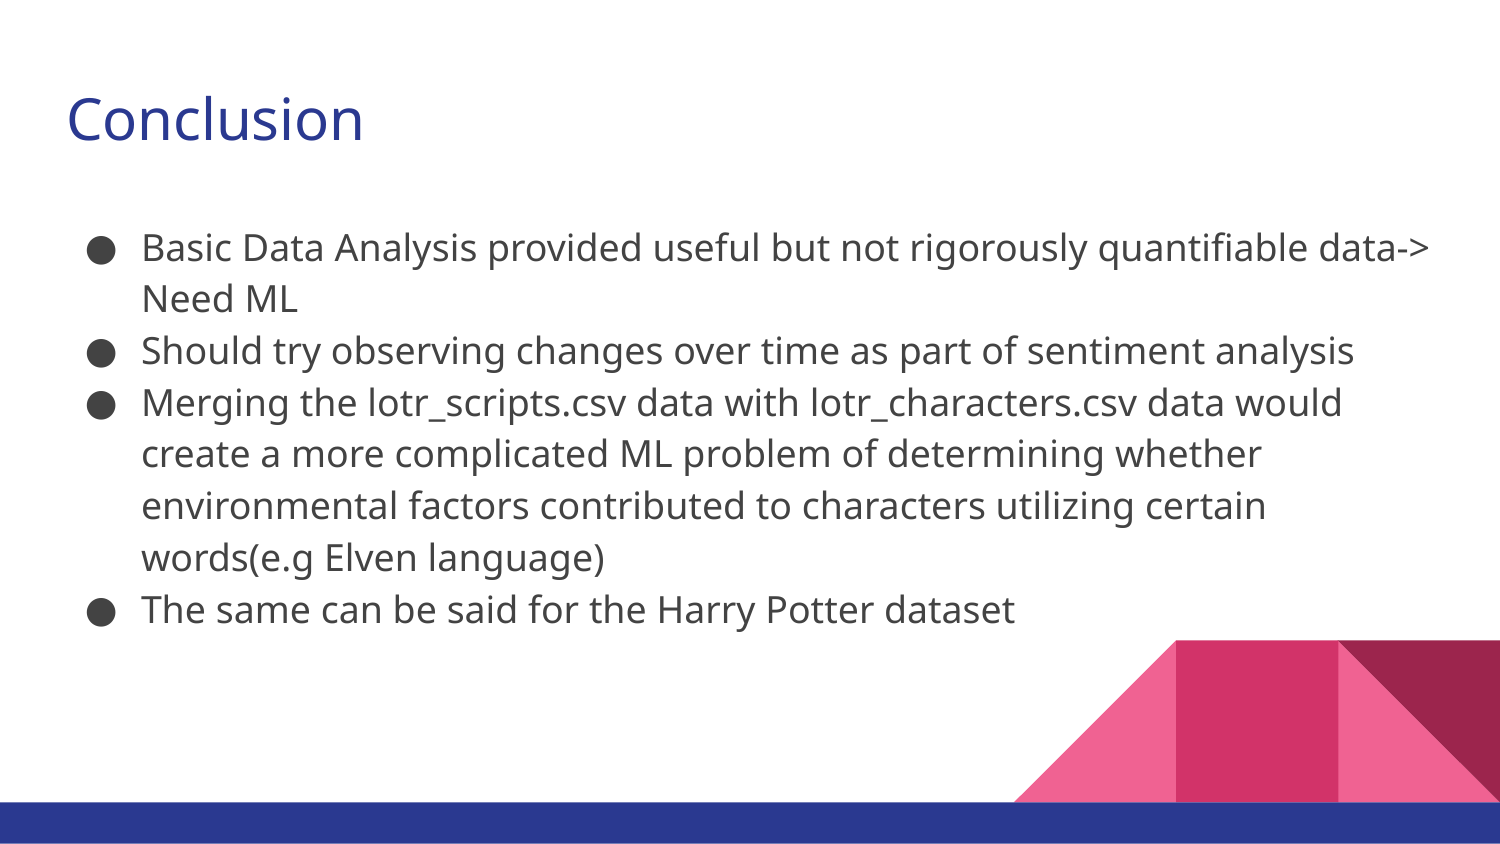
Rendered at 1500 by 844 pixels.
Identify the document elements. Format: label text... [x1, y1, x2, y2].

list Basic Data Analysis provided useful but not rigorously quantifiable data-> Need ML Should try observing changes over time as part of sentiment analysis Merging the lotr_scripts.csv data with lotr_characters.csv data would create a more complicated ML problem of determining whether environmental factors contributed to characters utilizing certain words(e.g Elven language) The same can be said for the Harry Potter dataset [51, 201, 1449, 750]
title Conclusion [51, 67, 1449, 167]
